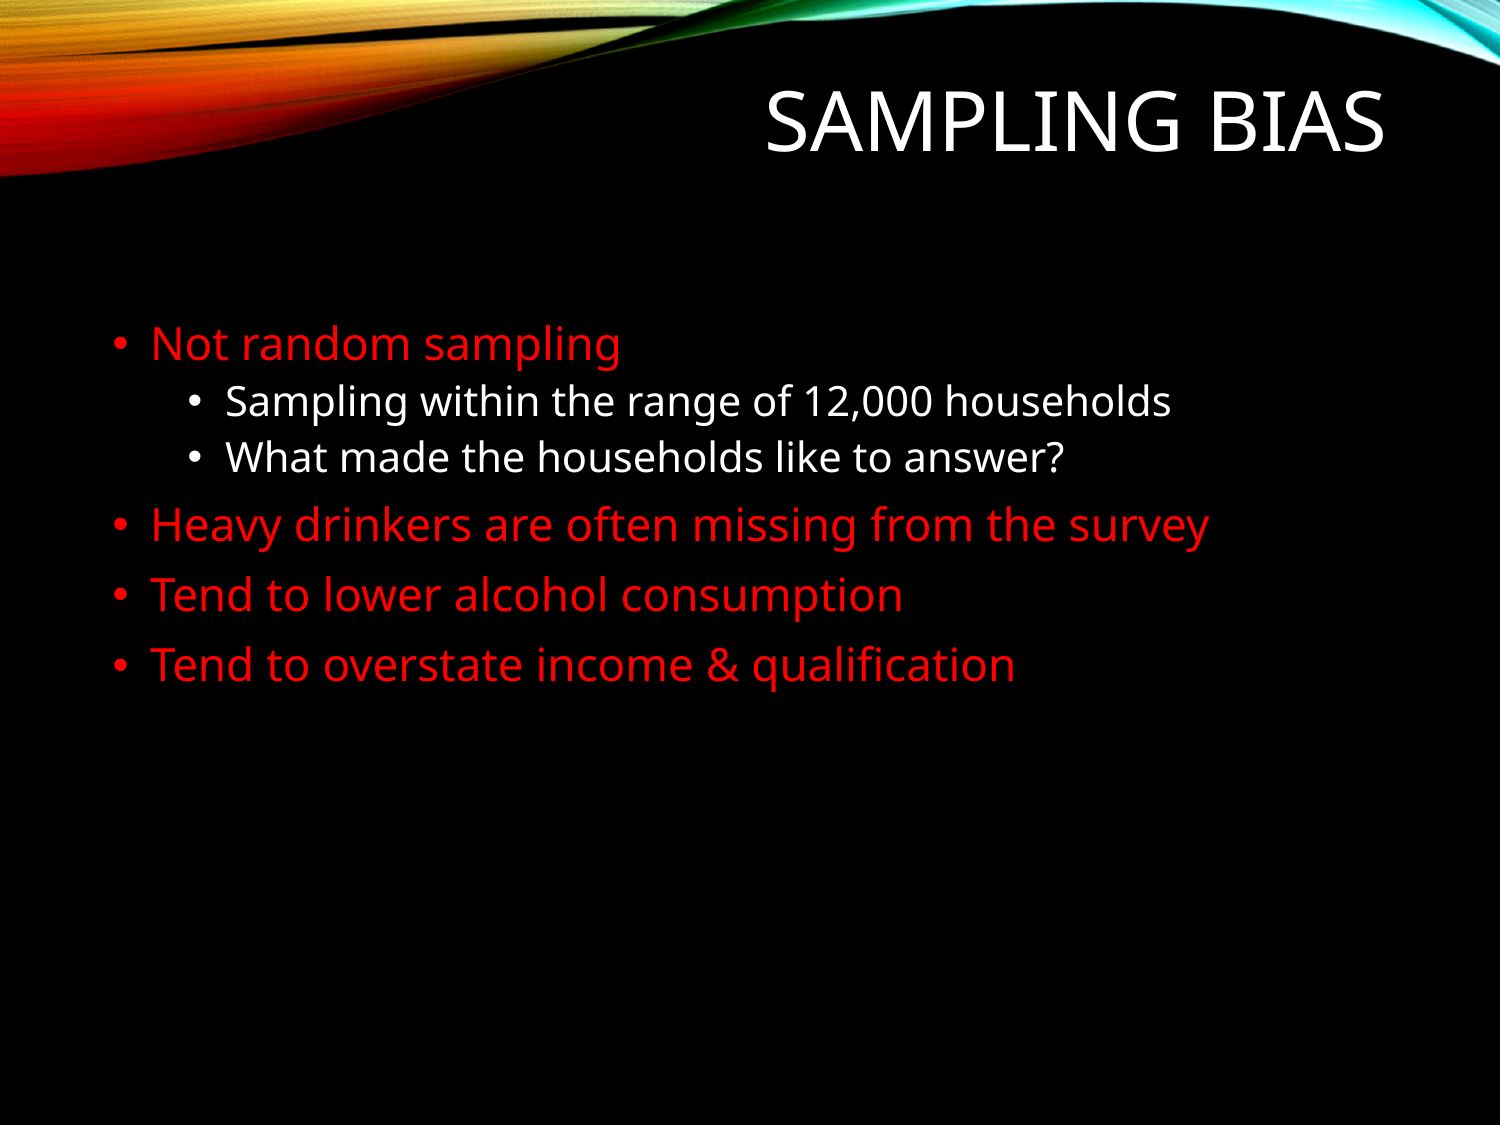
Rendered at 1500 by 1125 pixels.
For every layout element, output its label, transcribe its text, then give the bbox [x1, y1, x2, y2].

picture [0, 0, 1500, 178]
title Sampling Bias [356, 24, 1403, 224]
list Not random sampling Sampling within the range of 12,000 households What made the households like to answer? Heavy drinkers are often missing from the survey Tend to lower alcohol consumption Tend to overstate income & qualification [97, 313, 1403, 880]
